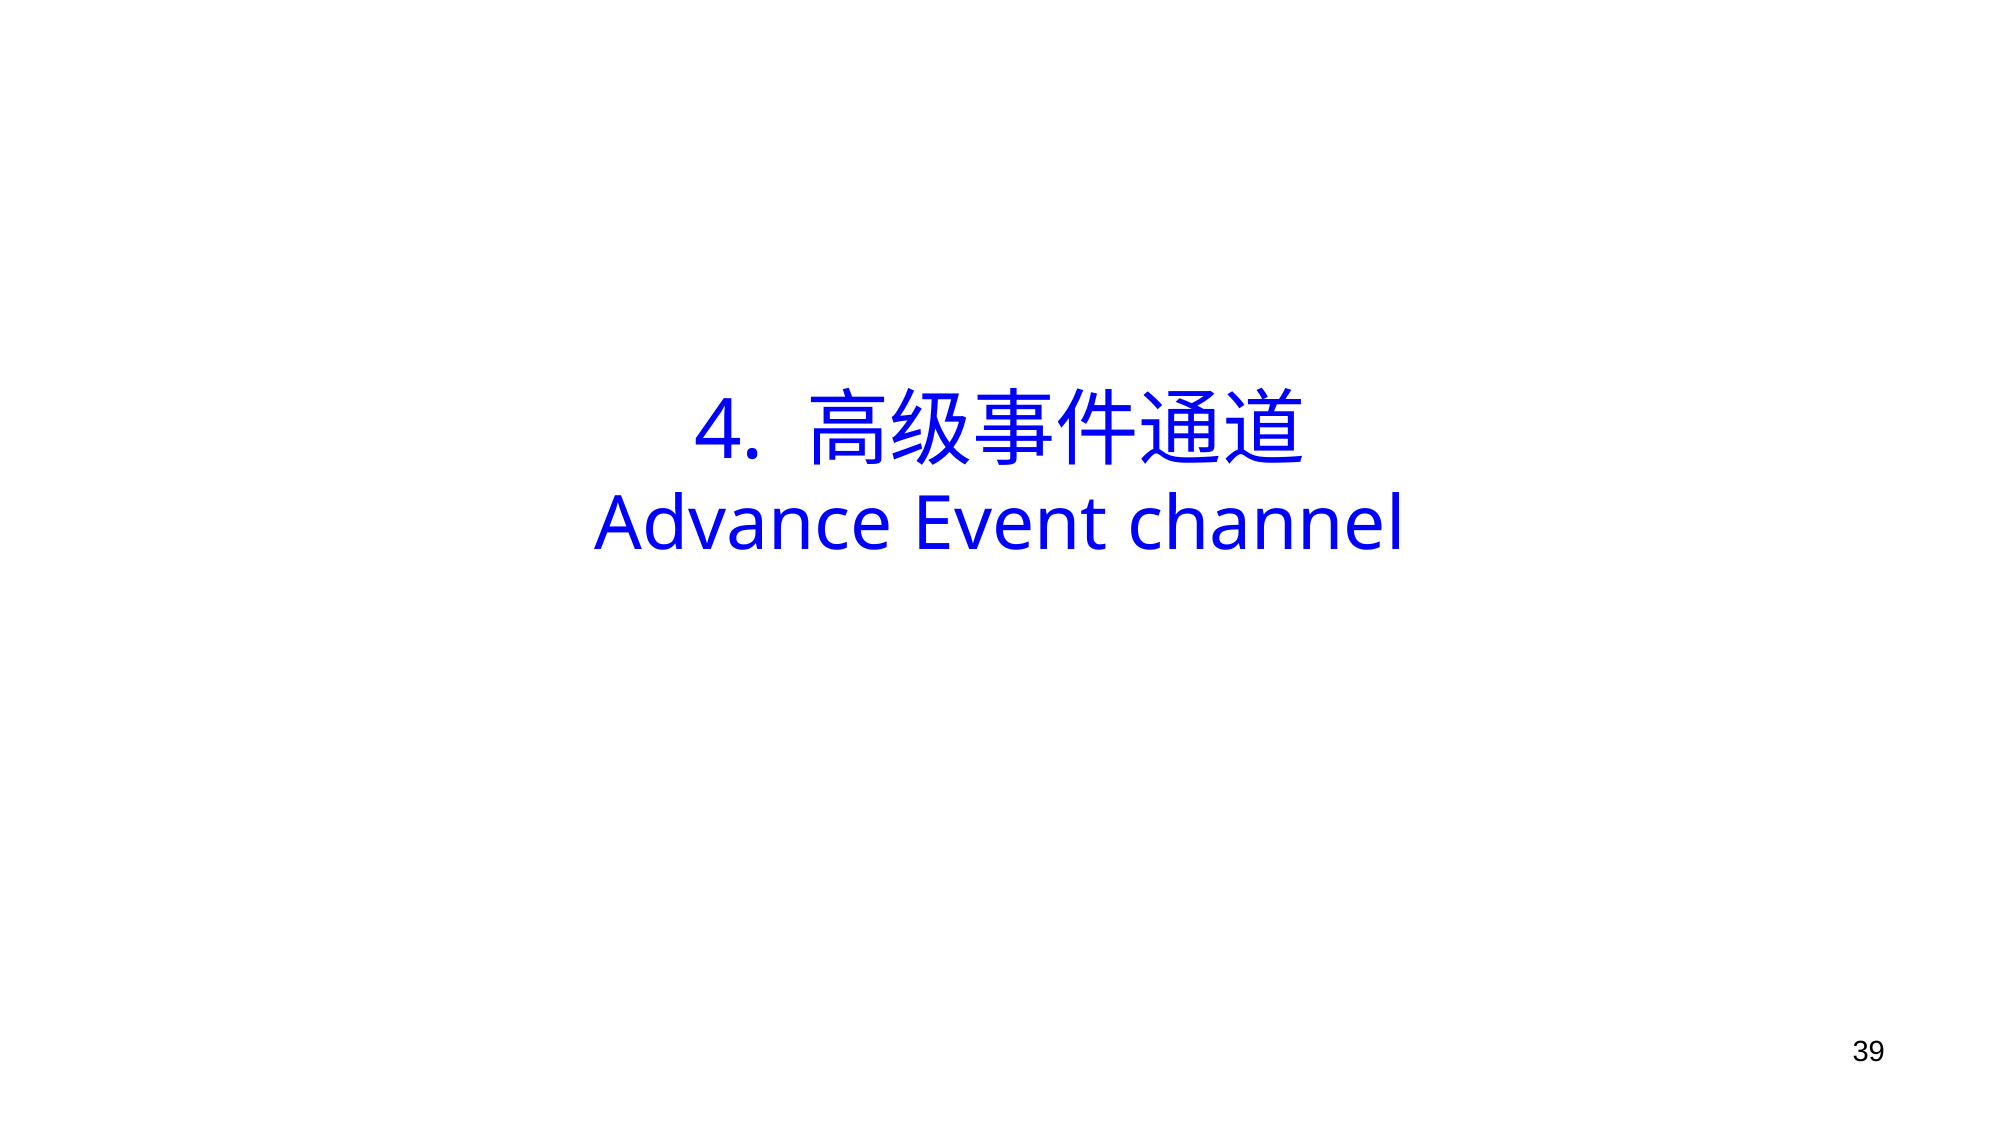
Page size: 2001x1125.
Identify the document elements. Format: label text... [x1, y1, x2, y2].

title 4. 高级事件通道 Advance Event channel [150, 349, 1850, 591]
slide_number 39 [1433, 1024, 1900, 1103]
